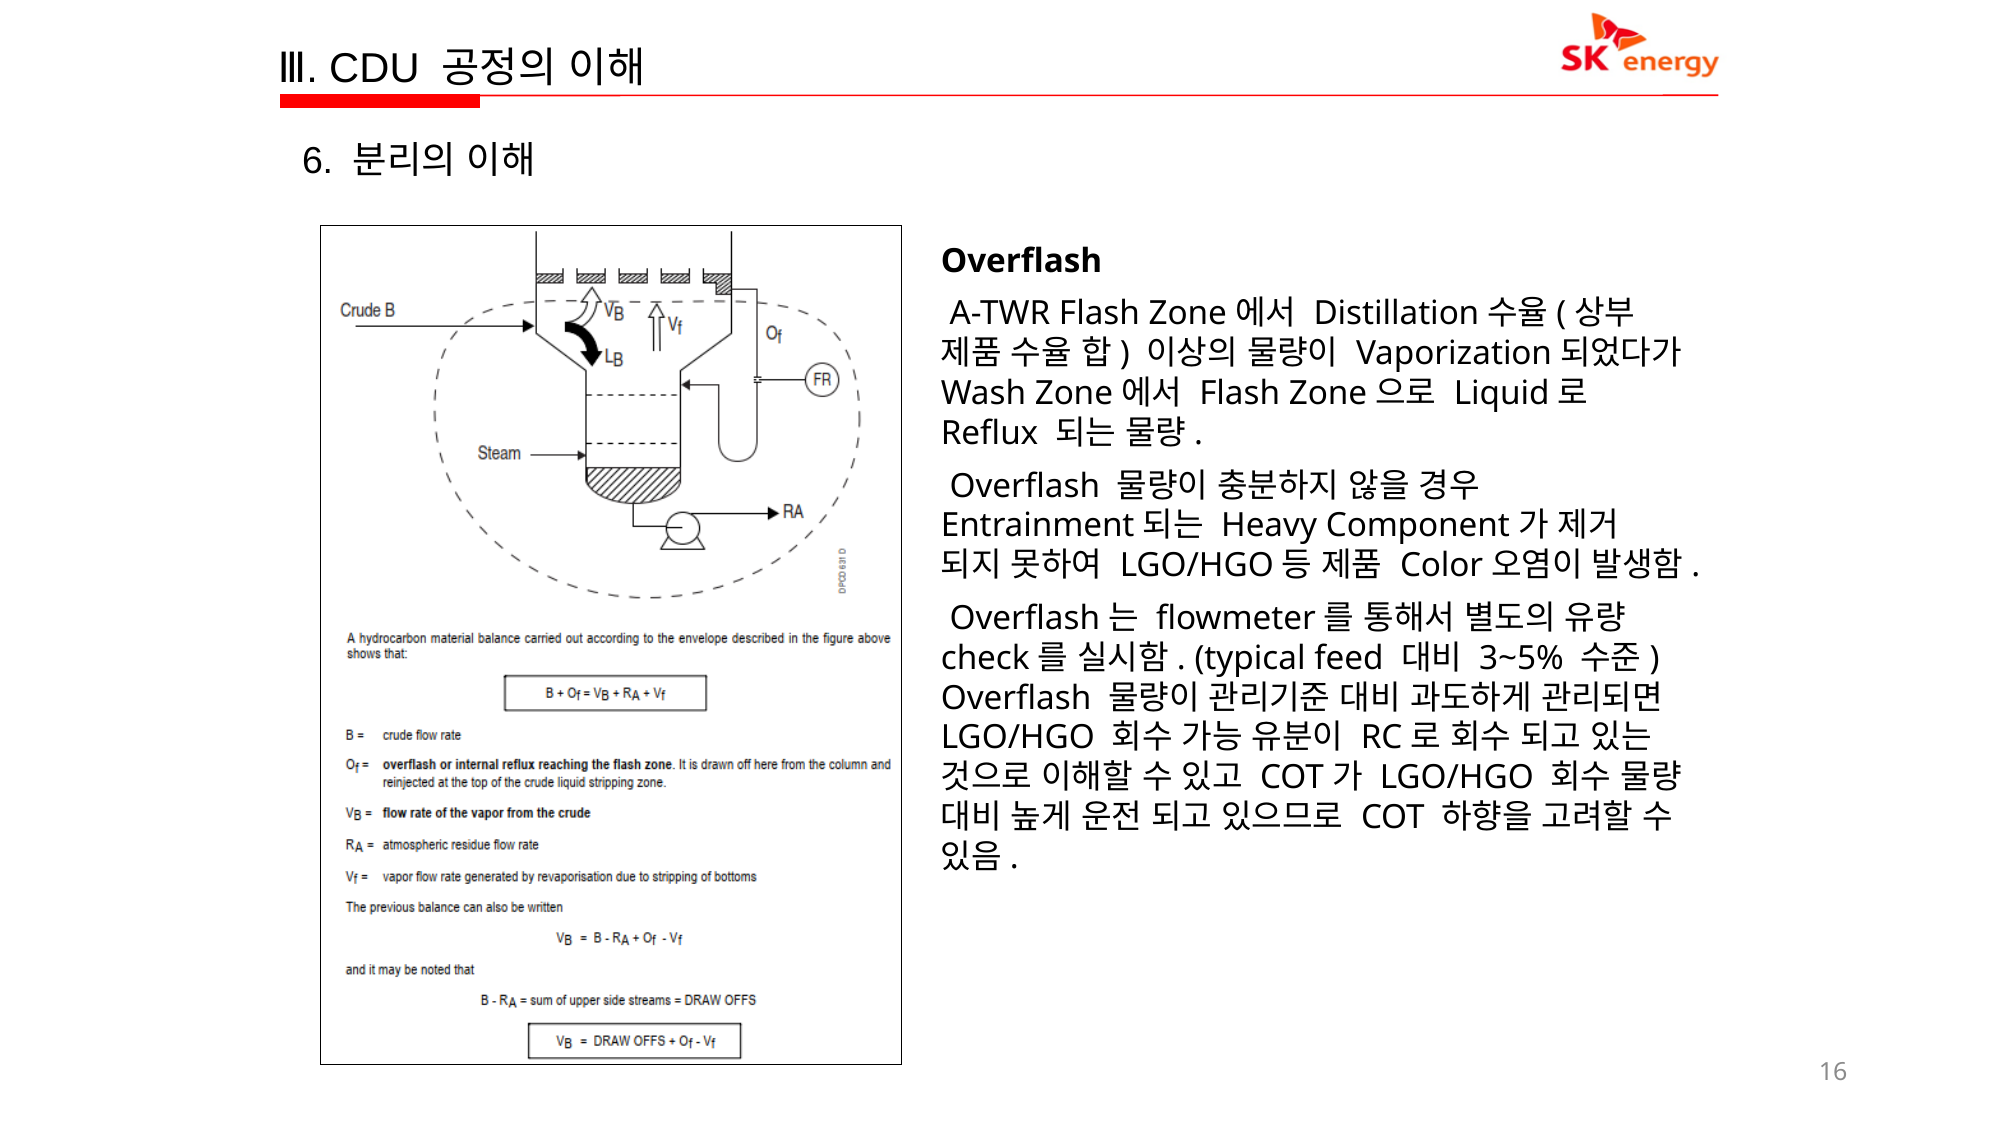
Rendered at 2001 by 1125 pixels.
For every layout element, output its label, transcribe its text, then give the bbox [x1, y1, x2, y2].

text_box [280, 99, 480, 108]
picture [1539, 5, 1731, 88]
text_box Overflash A-TWR Flash Zone에서 Distillation수율(상부 제품 수율 합) 이상의 물량이 Vaporization되었다가 Wash Zone에서 Flash Zone으로 Liquid로 Reflux 되는 물량. Overflash 물량이 충분하지 않을 경우 Entrainment되는 Heavy Component가 제거 되지 못하여 LGO/HGO등 제품 Color오염이 발생함. Overflash는 flowmeter를 통해서 별도의 유량 check를 실시함. (typical feed 대비 3~5% 수준) Overflash 물량이 관리기준 대비 과도하게 관리되면 LGO/HGO 회수 가능 유분이 RC로 회수 되고 있는 것으로 이해할 수 있고 COT가 LGO/HGO 회수 물량 대비 높게 운전 되고 있으므로 COT 하향을 고려할 수 있음. [911, 231, 1703, 883]
text_box 6. 분리의 이해 [287, 119, 1375, 189]
slide_number 16 [1412, 1042, 1863, 1103]
picture [320, 225, 902, 1065]
text_box Ⅲ. CDU 공정의 이해 [251, 23, 1339, 99]
